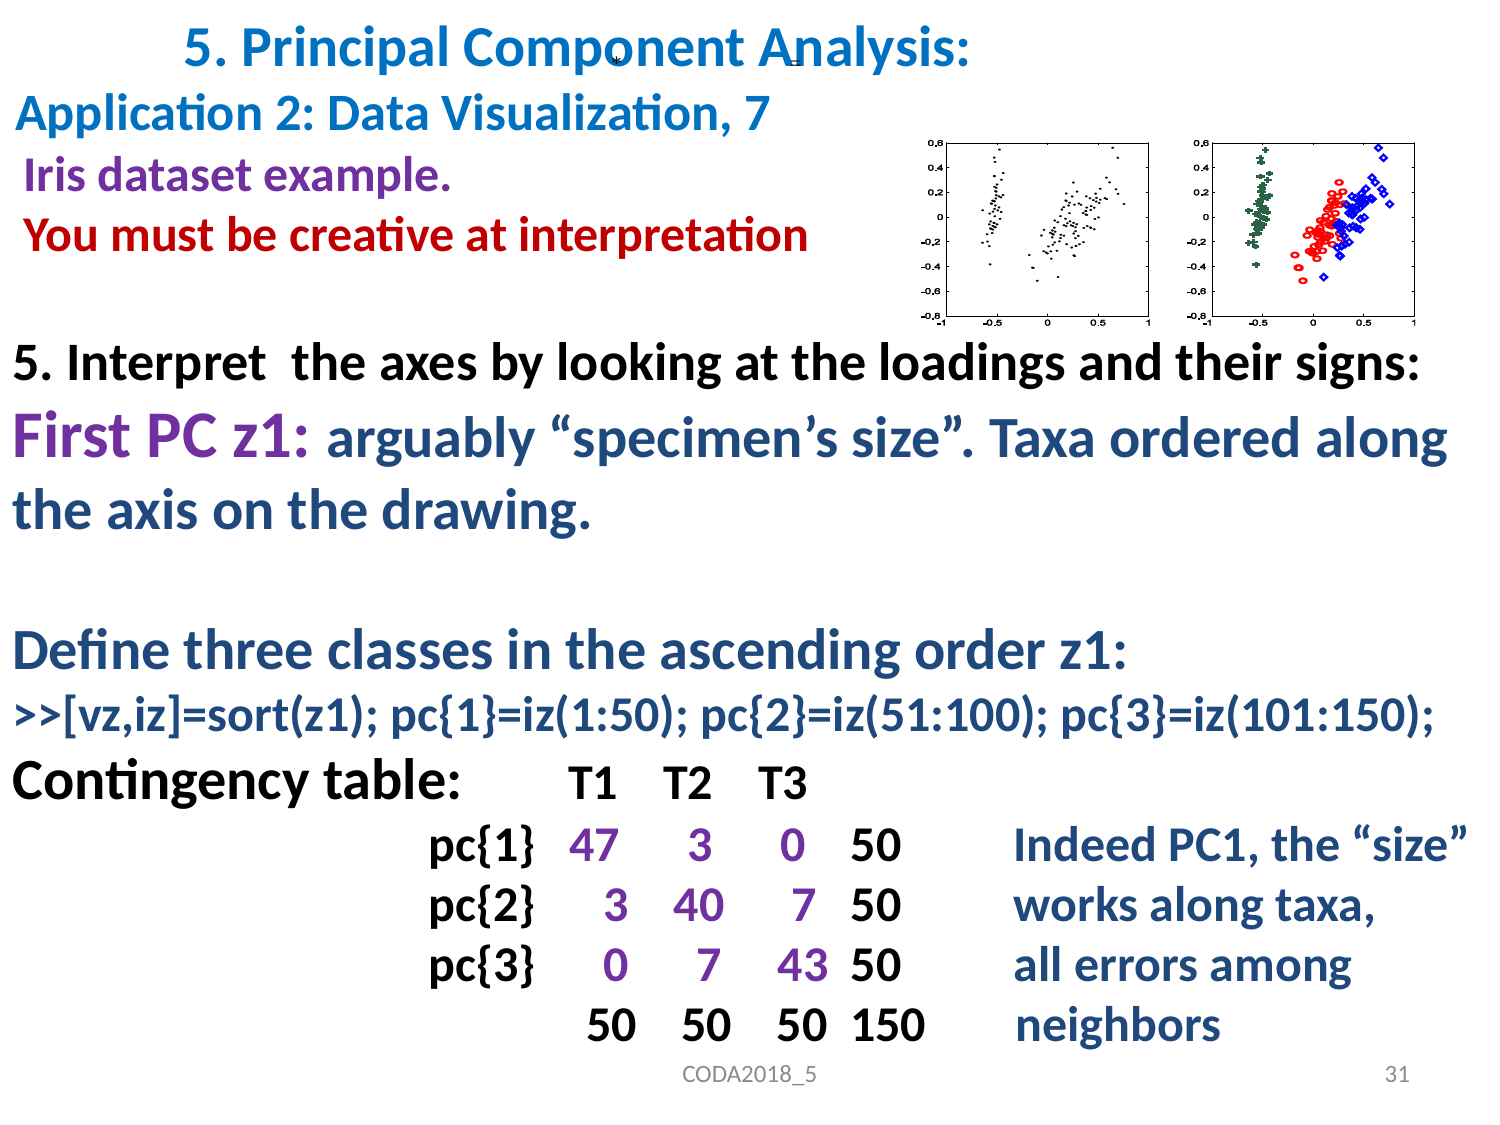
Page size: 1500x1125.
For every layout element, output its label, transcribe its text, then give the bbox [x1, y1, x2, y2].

text_box * = [471, 55, 1029, 95]
title 5. Principal Component Analysis: Application 2: Data Visualization, 7 [0, 75, 1500, 133]
picture [867, 126, 1471, 340]
text_box [0, 0, 1500, 75]
text_box Iris dataset example. You must be creative at interpretation 5. Interpret the axes by looking at the loadings and their signs: First PC z1: arguably “specimen’s size”. Taxa ordered along the axis on the drawing. Define three classes in the ascending order z1: >>[vz,iz]=sort(z1); pc{1}=iz(1:50); pc{2}=iz(51:100); pc{3}=iz(101:150); Contingency table: T1 T2 T3 pc{1} 47 3 0 50 Indeed PC1, the “size” pc{2} 3 40 7 50 works along taxa, pc{3} 0 7 43 50 all errors among 50 50 50 150 neighbors [0, 133, 1500, 1125]
